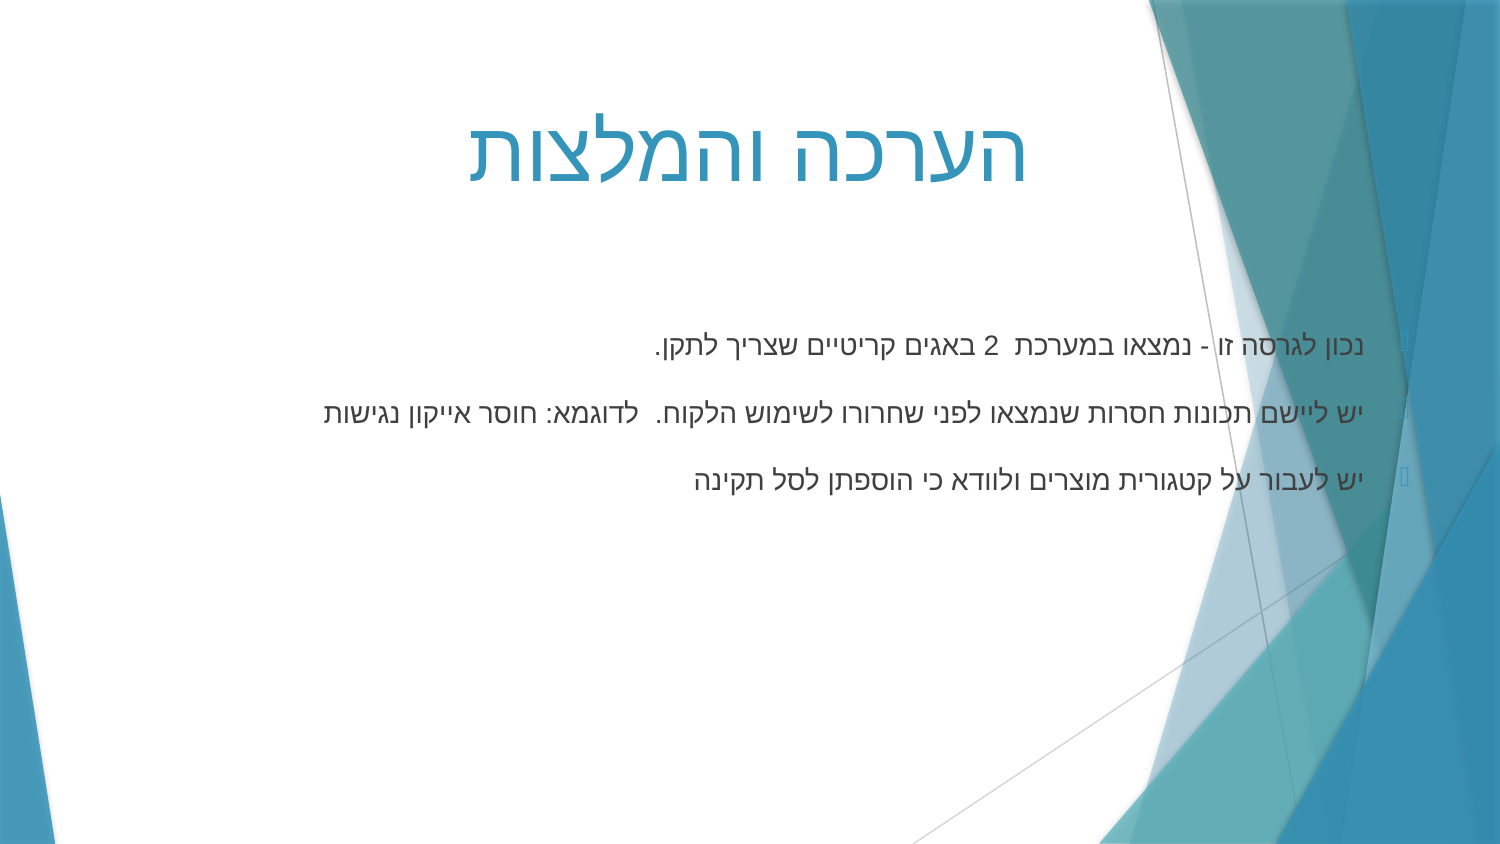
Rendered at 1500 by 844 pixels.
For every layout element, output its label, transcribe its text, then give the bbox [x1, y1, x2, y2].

title הערכה והמלצות [75, 102, 1425, 199]
list נכון לגרסה זו - נמצאו במערכת 2 באגים קריטיים שצריך לתקן. יש ליישם תכונות חסרות שנמצאו לפני שחרורו לשימוש הלקוח. לדוגמא: חוסר אייקון נגישות יש לעבור על קטגורית מוצרים ולוודא כי הוספתן לסל תקינה [75, 286, 1425, 812]
